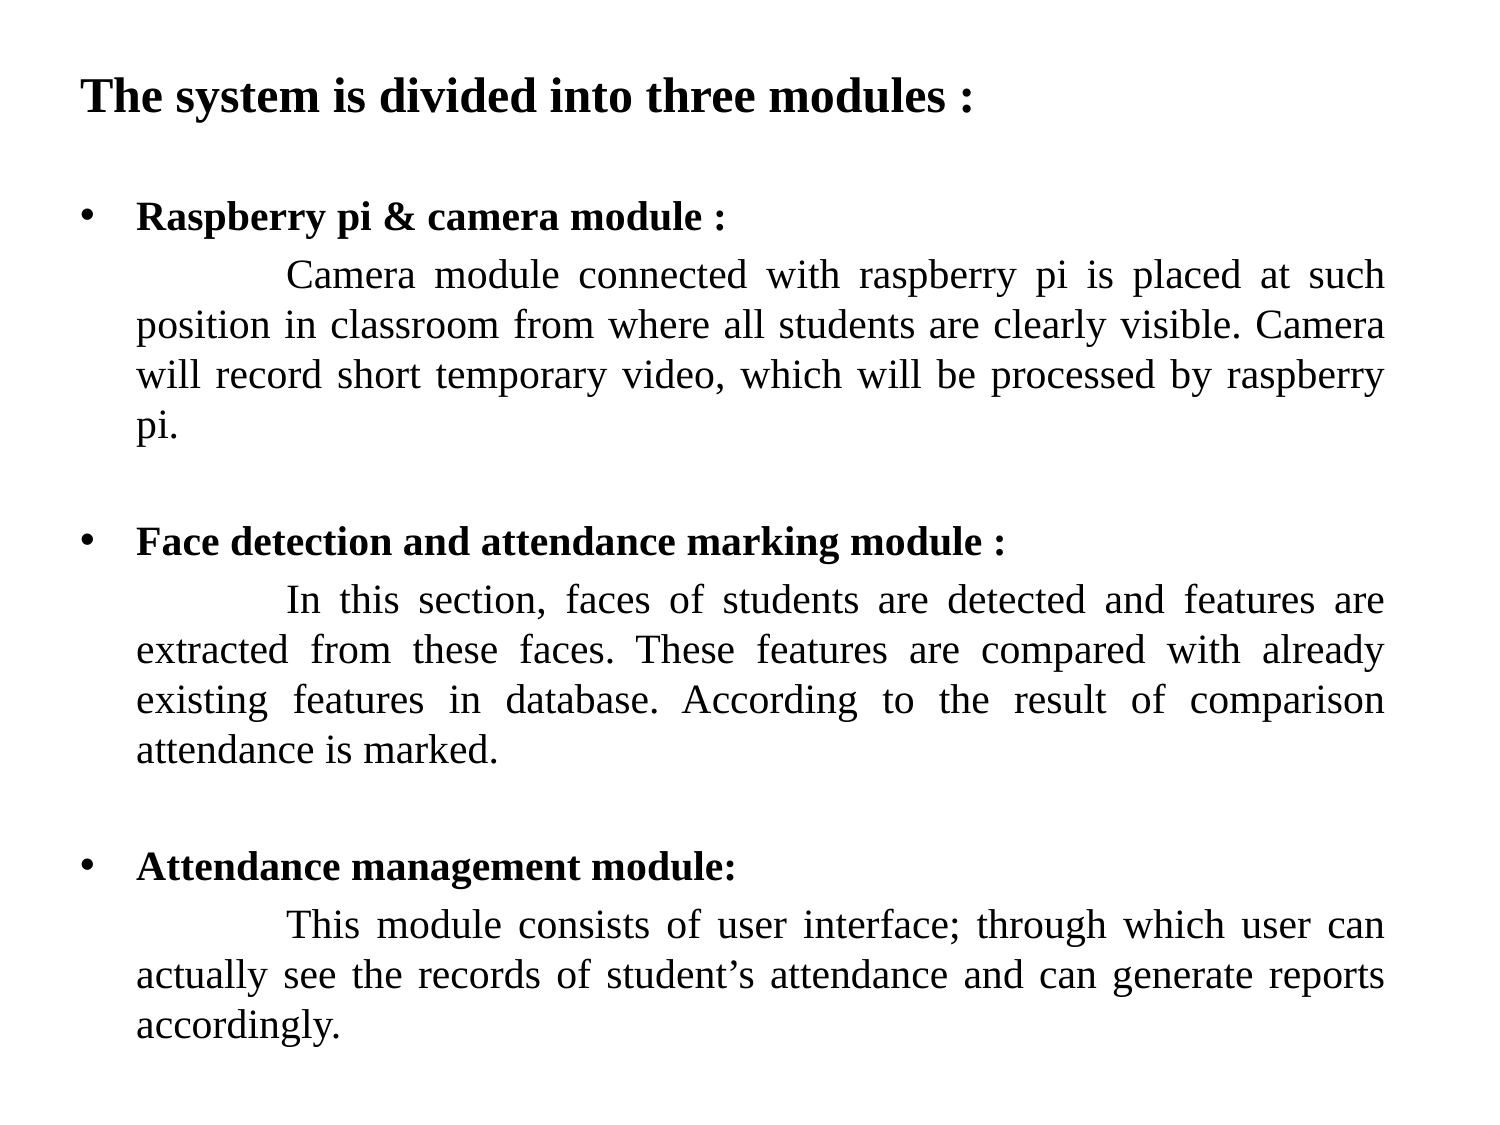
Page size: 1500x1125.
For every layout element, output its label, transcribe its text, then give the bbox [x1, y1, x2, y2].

list The system is divided into three modules : Raspberry pi & camera module : Camera module connected with raspberry pi is placed at such position in classroom from where all students are clearly visible. Camera will record short temporary video, which will be processed by raspberry pi. Face detection and attendance marking module : In this section, faces of students are detected and features are extracted from these faces. These features are compared with already existing features in database. According to the result of comparison attendance is marked. Attendance management module: This module consists of user interface; through which user can actually see the records of student’s attendance and can generate reports accordingly. [64, 54, 1402, 1071]
